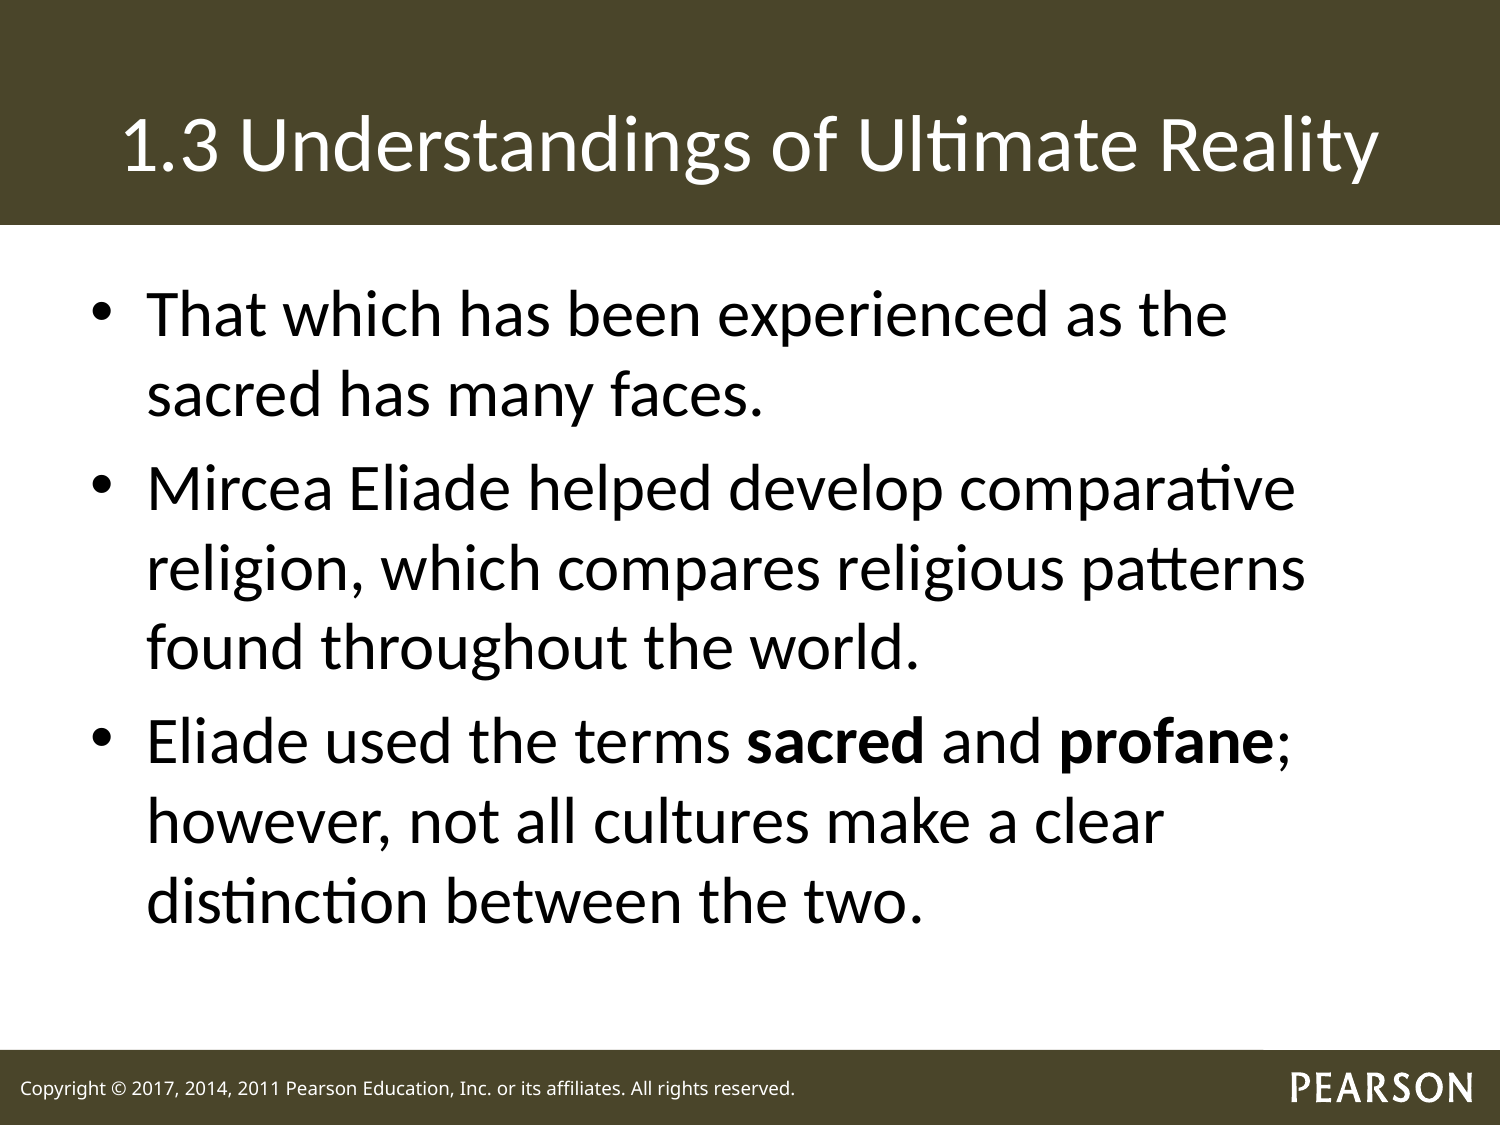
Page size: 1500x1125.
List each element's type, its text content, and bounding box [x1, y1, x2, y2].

list That which has been experienced as the sacred has many faces. Mircea Eliade helped develop comparative religion, which compares religious patterns found throughout the world. Eliade used the terms sacred and profane; however, not all cultures make a clear distinction between the two. [75, 262, 1425, 1005]
title 1.3 Understandings of Ultimate Reality [75, 45, 1425, 233]
